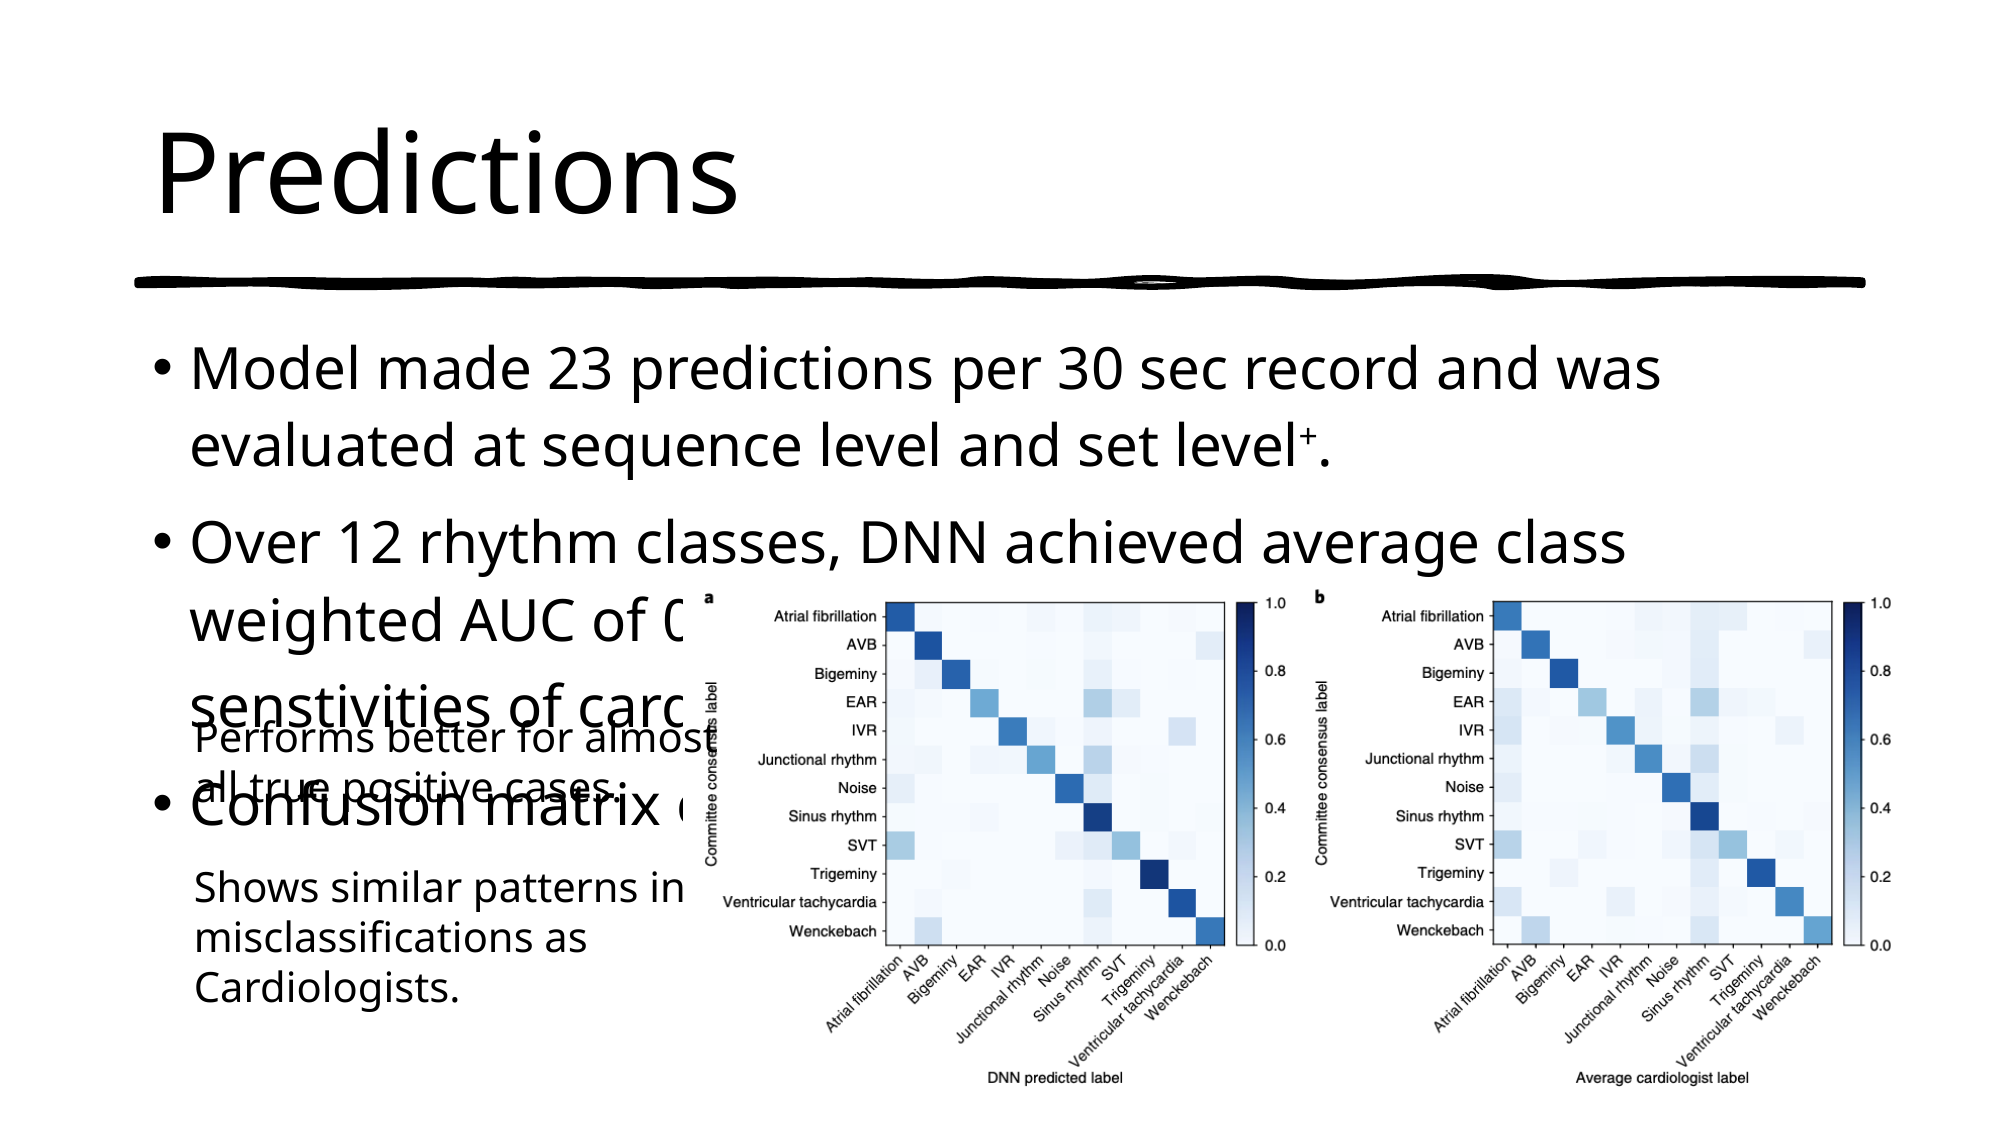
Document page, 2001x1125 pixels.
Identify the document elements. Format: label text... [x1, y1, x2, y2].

title Predictions [137, 59, 1863, 278]
list Model made 23 predictions per 30 sec record and was evaluated at sequence level and set level+. Over 12 rhythm classes, DNN achieved average class weighted AUC of 0.97, outperforming F1* scores and senstivities of cardiologist. 0.837 vs 0.780. Confusion matrix comparison: [137, 316, 1863, 1014]
text_box Performs better for almost all true positive cases. Shows similar patterns in misclassifications as Cardiologists. [178, 703, 683, 1019]
picture [683, 579, 1916, 1094]
